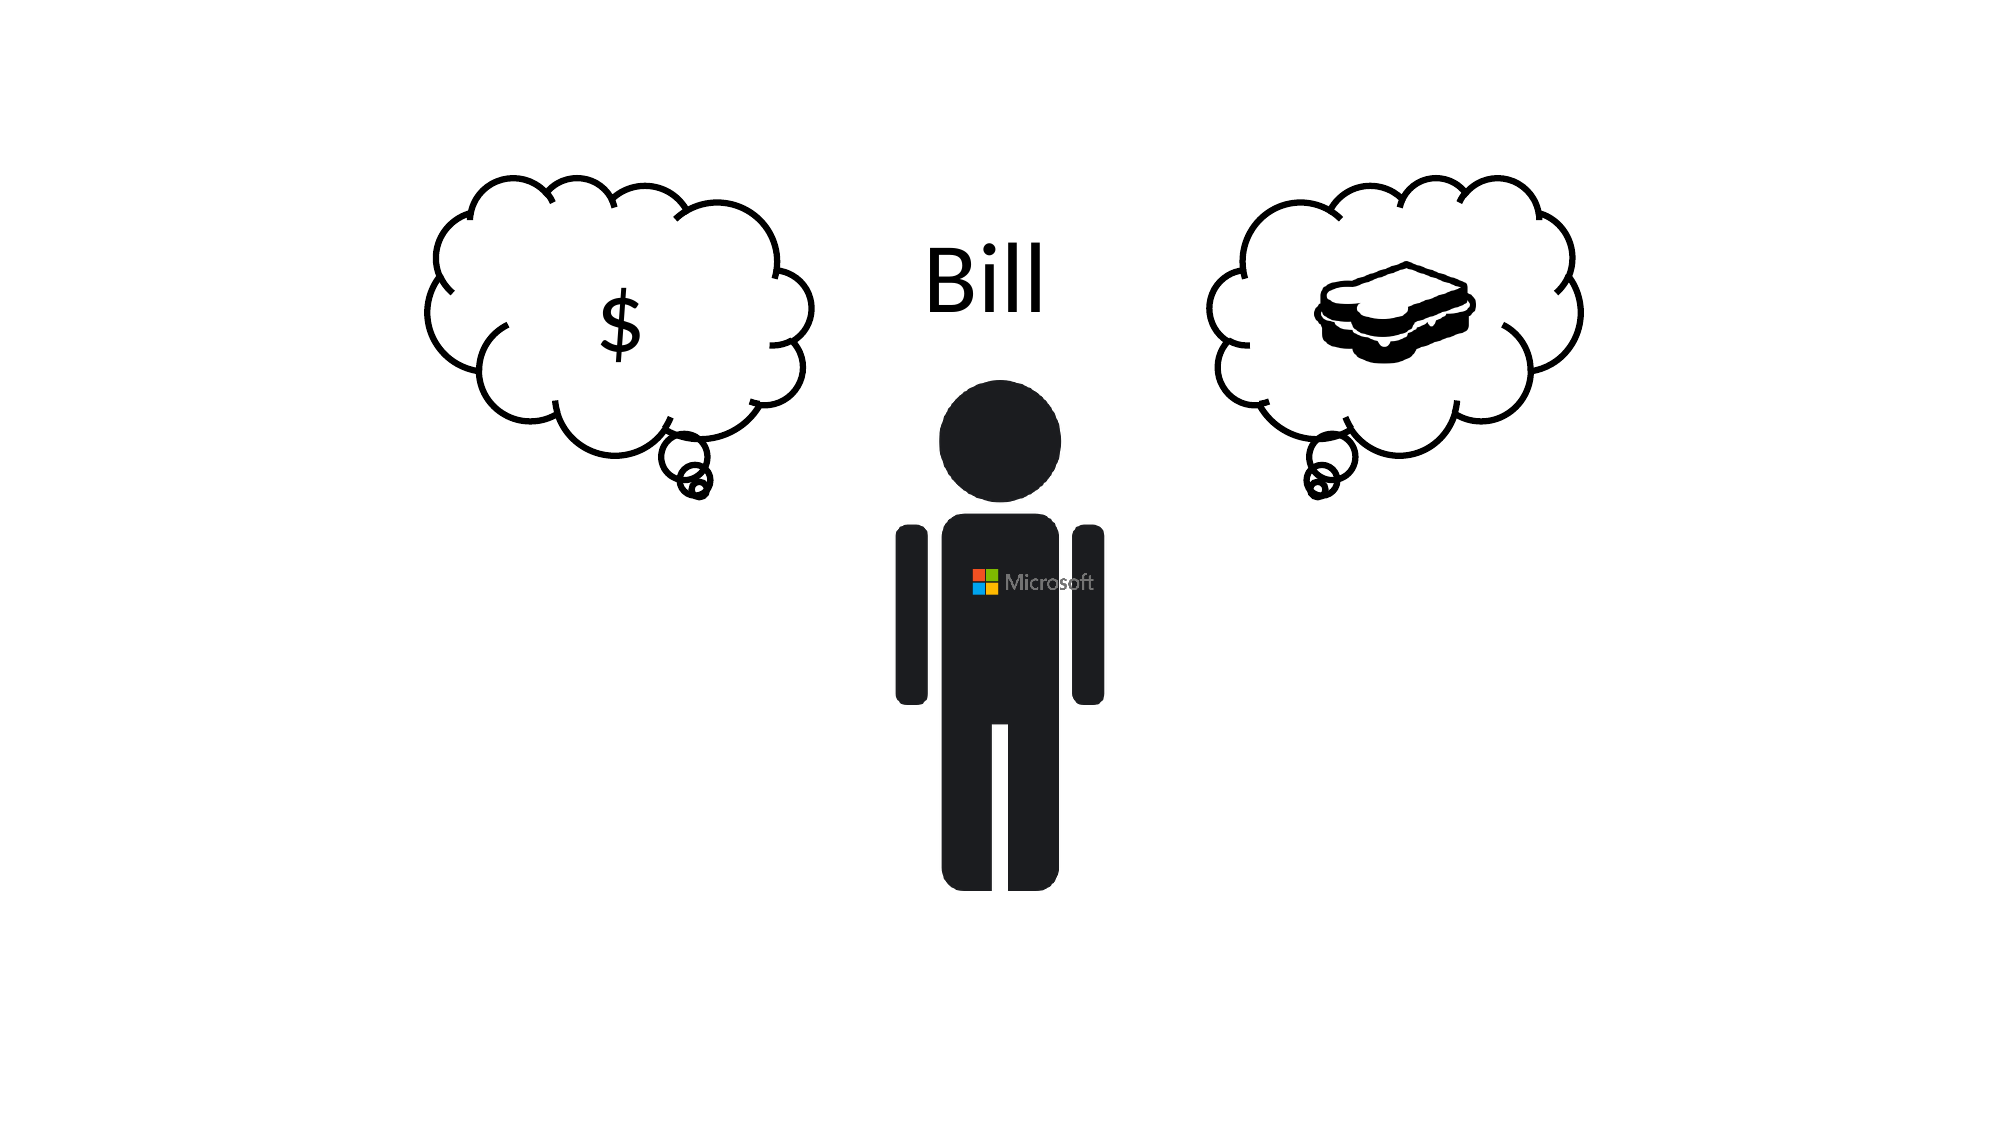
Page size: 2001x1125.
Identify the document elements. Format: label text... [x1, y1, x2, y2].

text_box $ [446, 243, 796, 379]
text_box [478, 343, 805, 499]
text_box [796, 276, 813, 341]
picture [1314, 231, 1476, 393]
text_box Bill [811, 204, 1160, 340]
picture [872, 380, 1128, 891]
text_box [426, 177, 776, 357]
text_box [1208, 177, 1582, 499]
